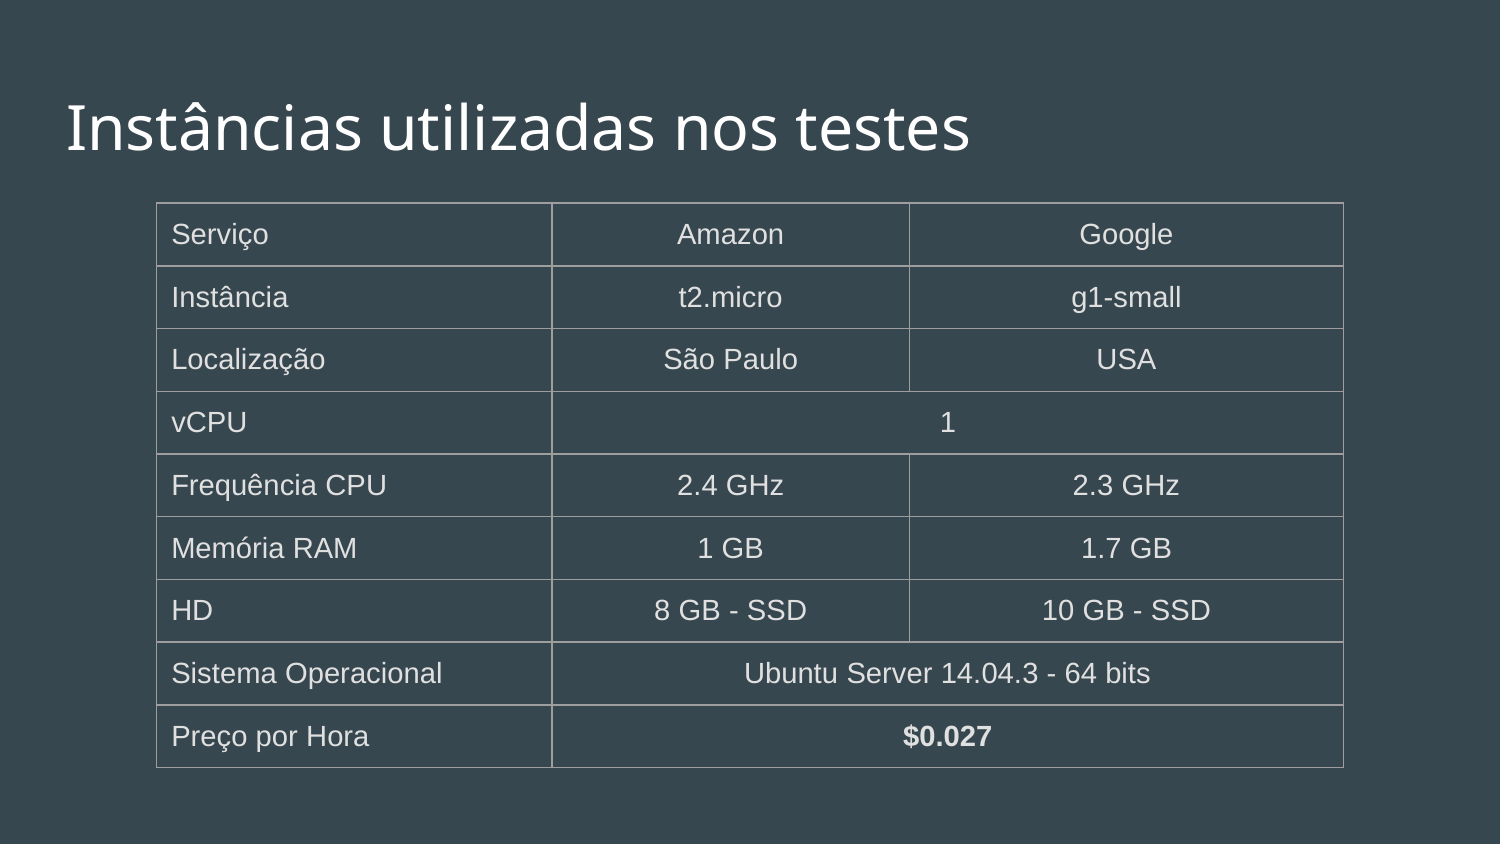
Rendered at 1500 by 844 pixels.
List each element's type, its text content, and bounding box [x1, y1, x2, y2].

table_cell Memória RAM [157, 517, 551, 579]
table_cell $0.027 [553, 706, 1343, 767]
table_cell 8 GB - SSD [553, 580, 909, 641]
table_cell g1-small [910, 267, 1343, 328]
table_cell Ubuntu Server 14.04.3 - 64 bits [553, 643, 1343, 704]
table_cell São Paulo [553, 329, 909, 391]
table_cell Instância [157, 267, 551, 328]
table_cell Preço por Hora [157, 706, 551, 767]
table_cell t2.micro [553, 267, 909, 328]
table_cell Sistema Operacional [157, 643, 551, 704]
table_header Google [910, 204, 1343, 265]
table_cell Localização [157, 329, 551, 391]
table_cell Frequência CPU [157, 455, 551, 516]
table_cell 2.4 GHz [553, 455, 909, 516]
table_cell 1.7 GB [910, 517, 1343, 579]
title Instâncias utilizadas nos testes [51, 72, 1449, 167]
table_cell vCPU [157, 392, 551, 453]
table_cell 2.3 GHz [910, 455, 1343, 516]
table_cell HD [157, 580, 551, 641]
table_header Amazon [553, 204, 909, 265]
table_cell USA [910, 329, 1343, 391]
table_header Serviço [157, 204, 551, 265]
table_cell 1 GB [553, 517, 909, 579]
table_cell 1 [553, 392, 1343, 453]
table_cell 10 GB - SSD [910, 580, 1343, 641]
